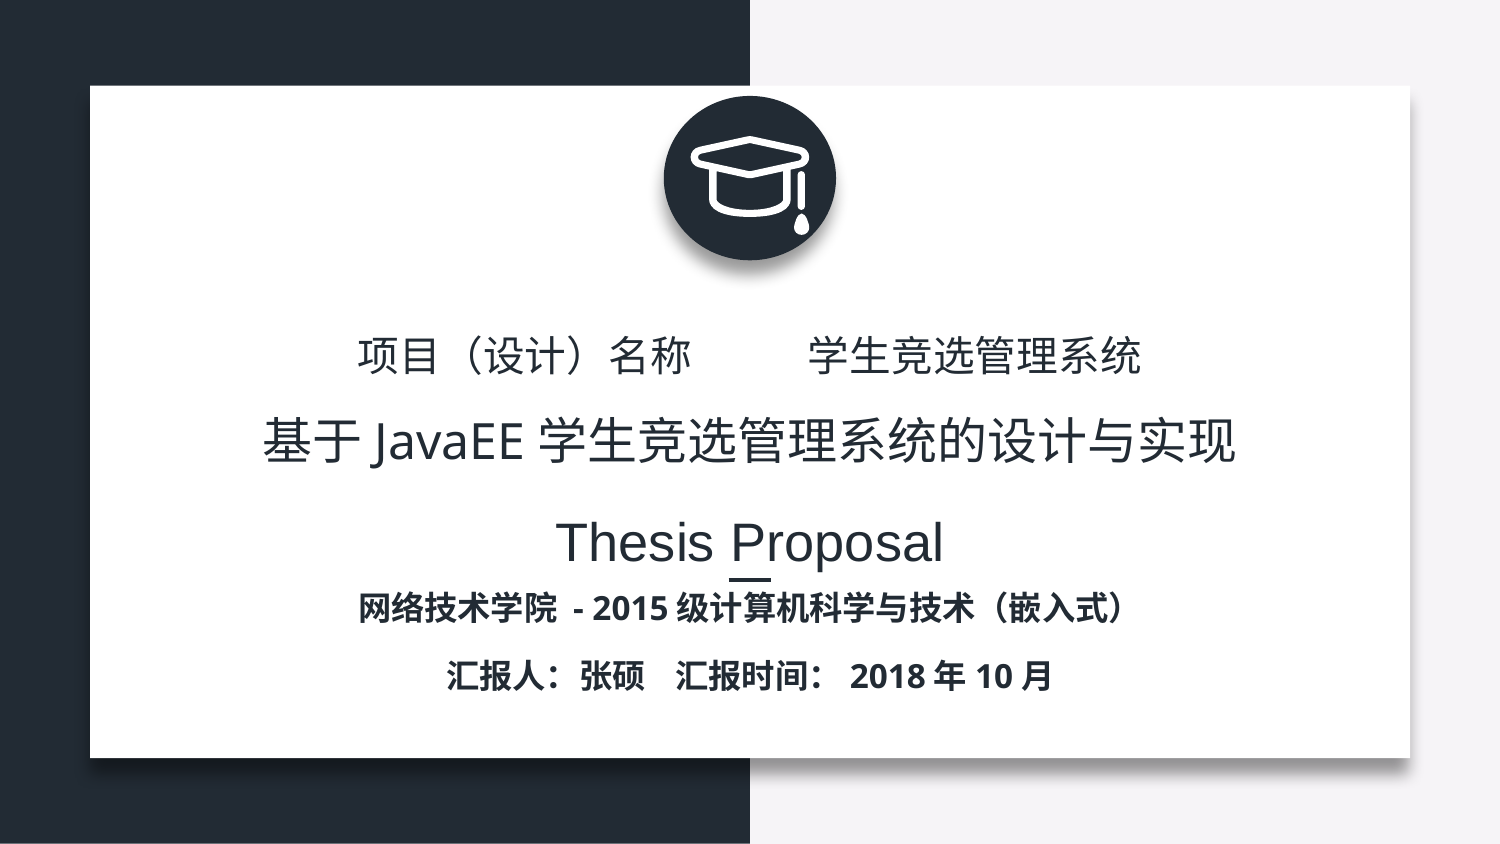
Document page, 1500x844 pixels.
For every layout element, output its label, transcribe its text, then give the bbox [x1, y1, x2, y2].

text_box Thesis Proposal [540, 499, 960, 580]
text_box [663, 95, 837, 261]
text_box [89, 85, 1411, 759]
text_box 项目（设计）名称 学生竞选管理系统 基于JavaEE学生竞选管理系统的设计与实现 [245, 297, 1255, 478]
text_box 网络技术学院 - 2015级计算机科学与技术（嵌入式） [343, 580, 1157, 635]
text_box 汇报人：张硕 汇报时间：2018年10月 [431, 647, 1070, 703]
